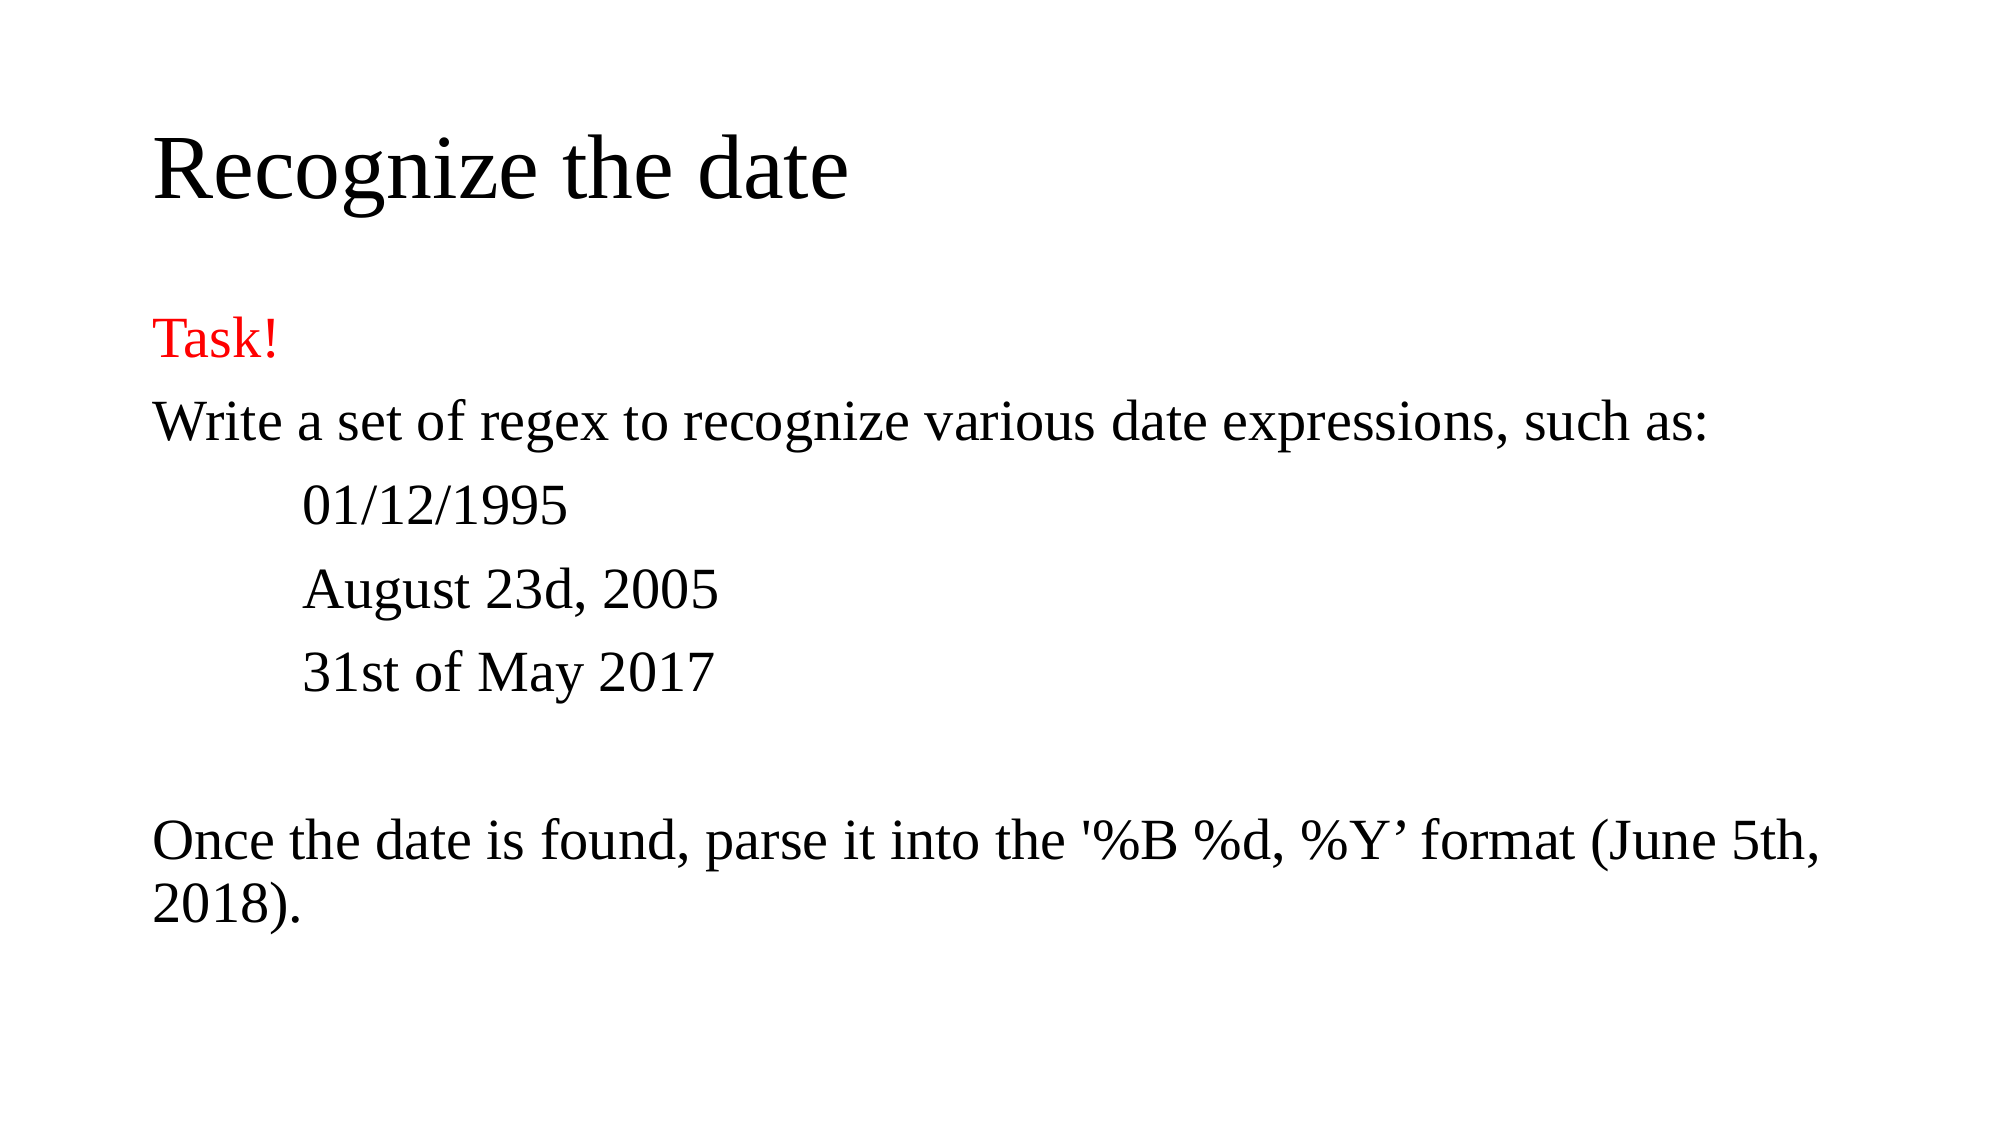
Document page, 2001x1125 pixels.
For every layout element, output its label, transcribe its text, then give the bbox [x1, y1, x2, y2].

list Task! Write a set of regex to recognize various date expressions, such as: 01/12/1995 August 23d, 2005 31st of May 2017 Once the date is found, parse it into the '%B %d, %Y’ format (June 5th, 2018). [137, 299, 1863, 1014]
title Recognize the date [137, 59, 1863, 278]
